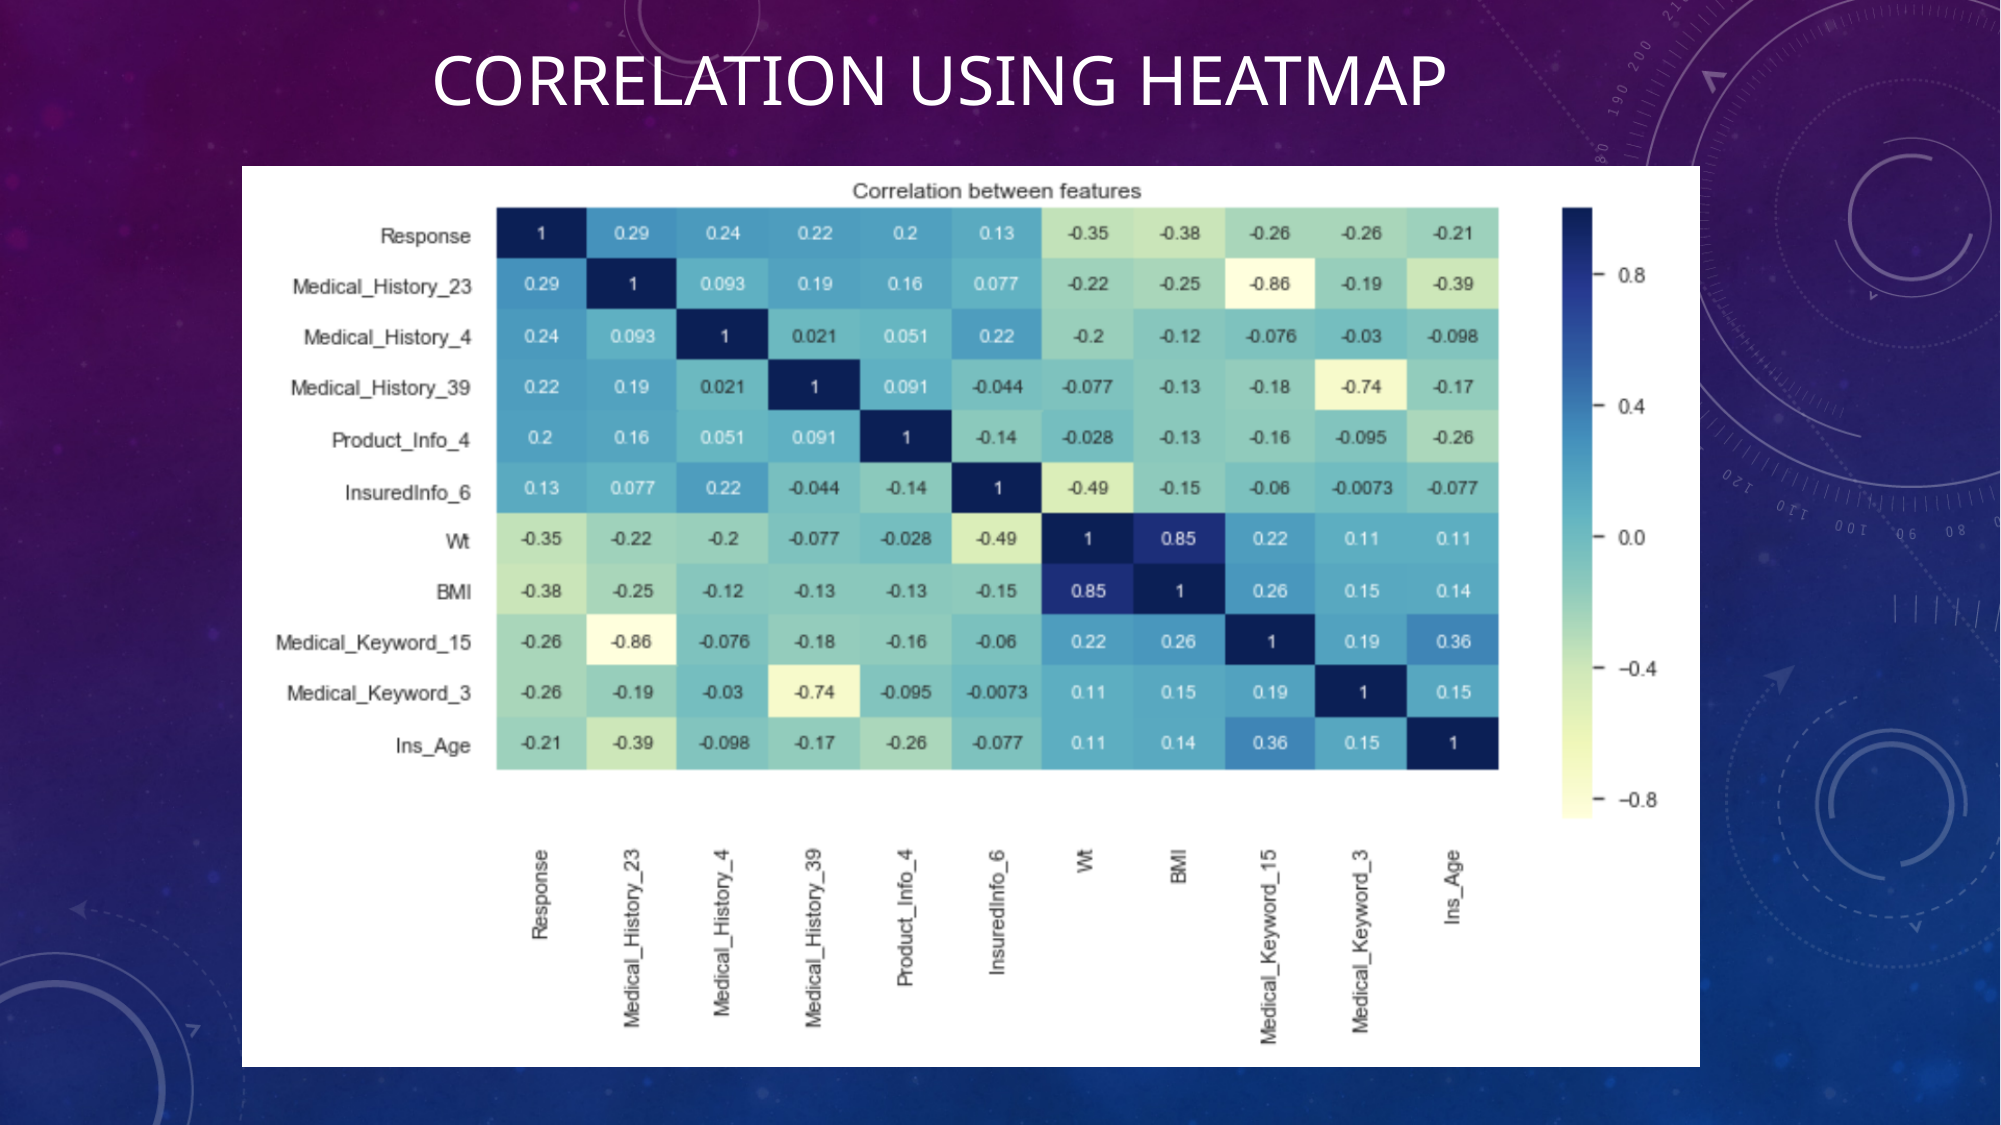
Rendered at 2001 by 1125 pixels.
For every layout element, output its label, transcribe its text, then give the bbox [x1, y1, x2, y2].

picture [0, 0, 2001, 1125]
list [241, 165, 1700, 1067]
title Correlation using heatmap [109, 29, 1772, 128]
